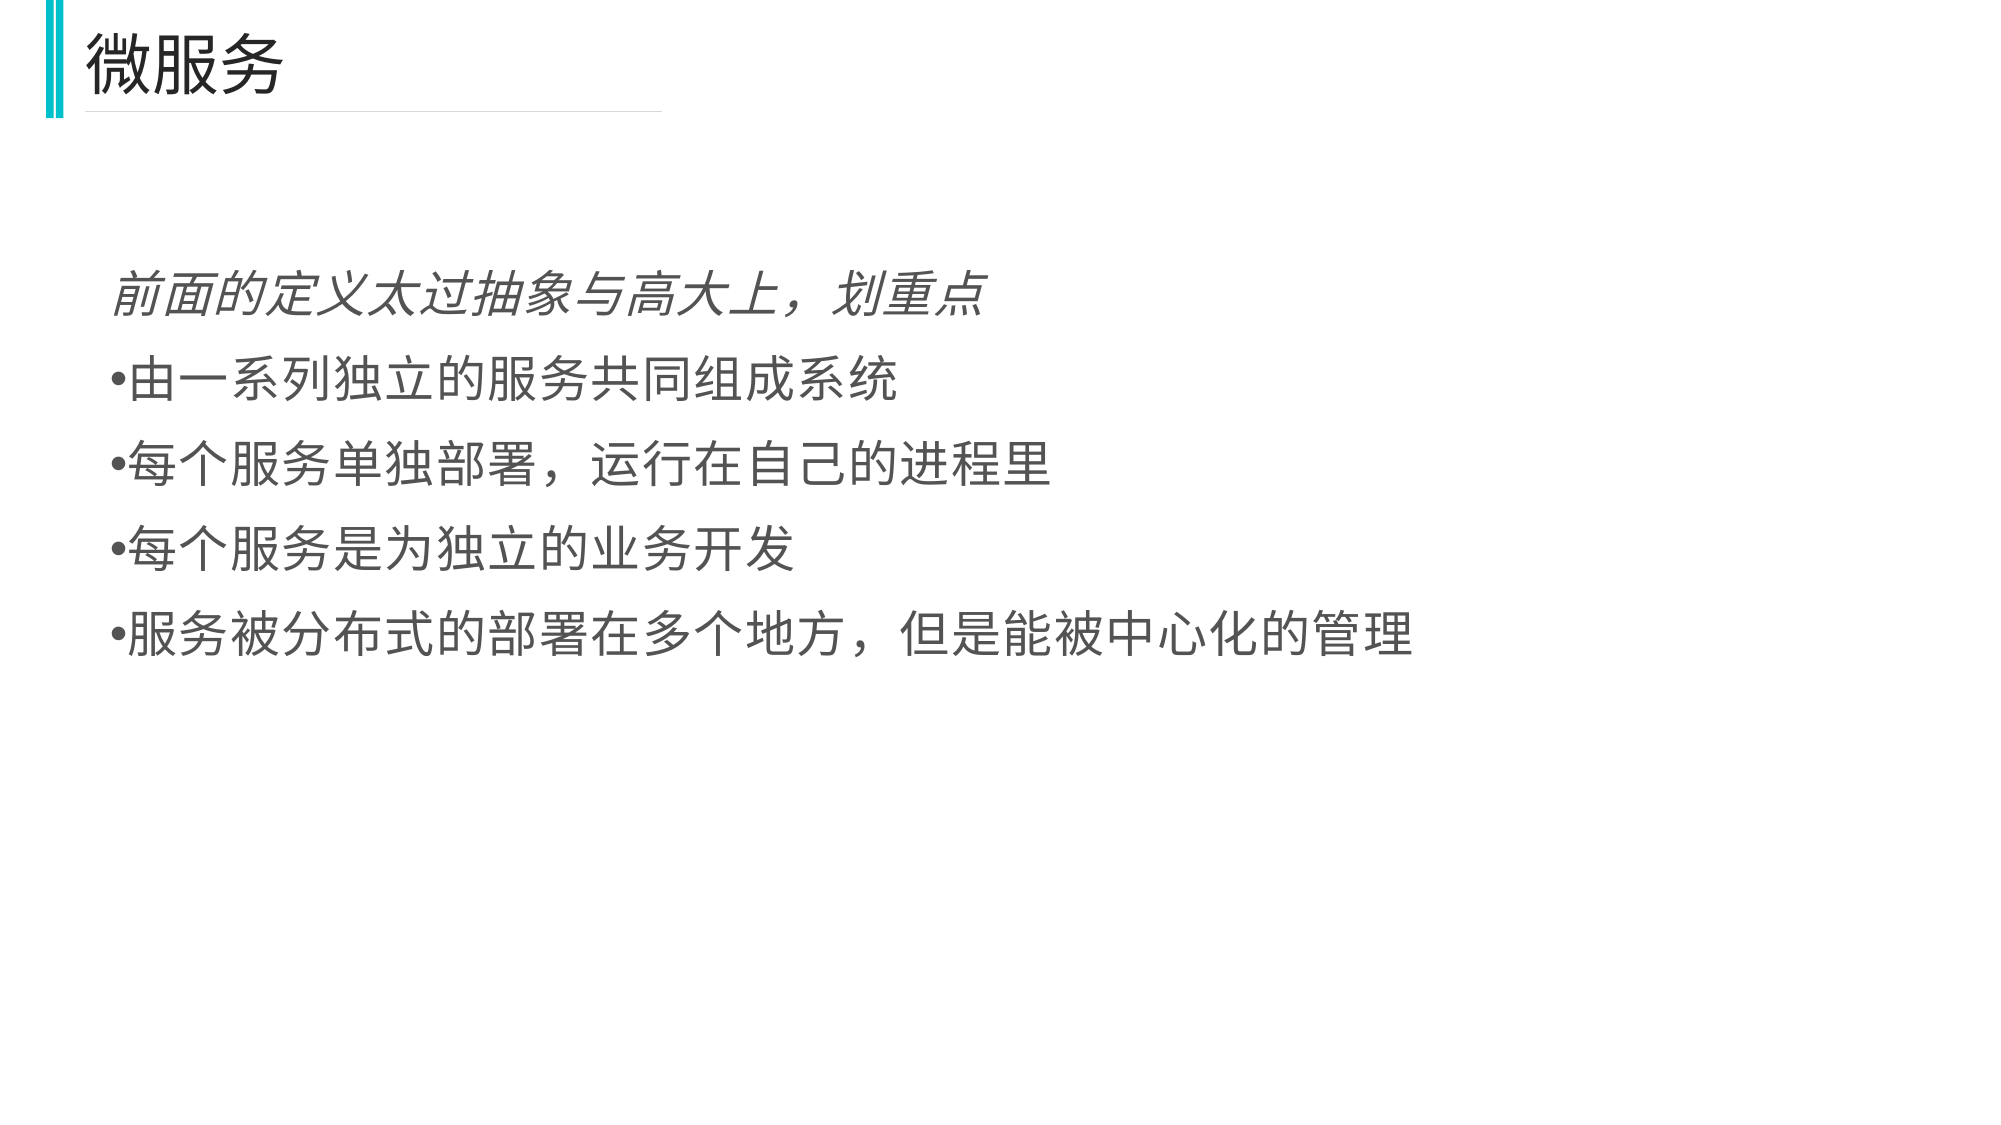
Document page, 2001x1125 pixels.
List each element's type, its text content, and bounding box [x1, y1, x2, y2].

text_box 前面的定义太过抽象与高大上，划重点 由一系列独立的服务共同组成系统 每个服务单独部署，运行在自己的进程里 每个服务是为独立的业务开发 服务被分布式的部署在多个地方，但是能被中心化的管理 [102, 255, 1898, 771]
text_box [45, 0, 64, 119]
text_box 微服务 [78, 15, 713, 111]
